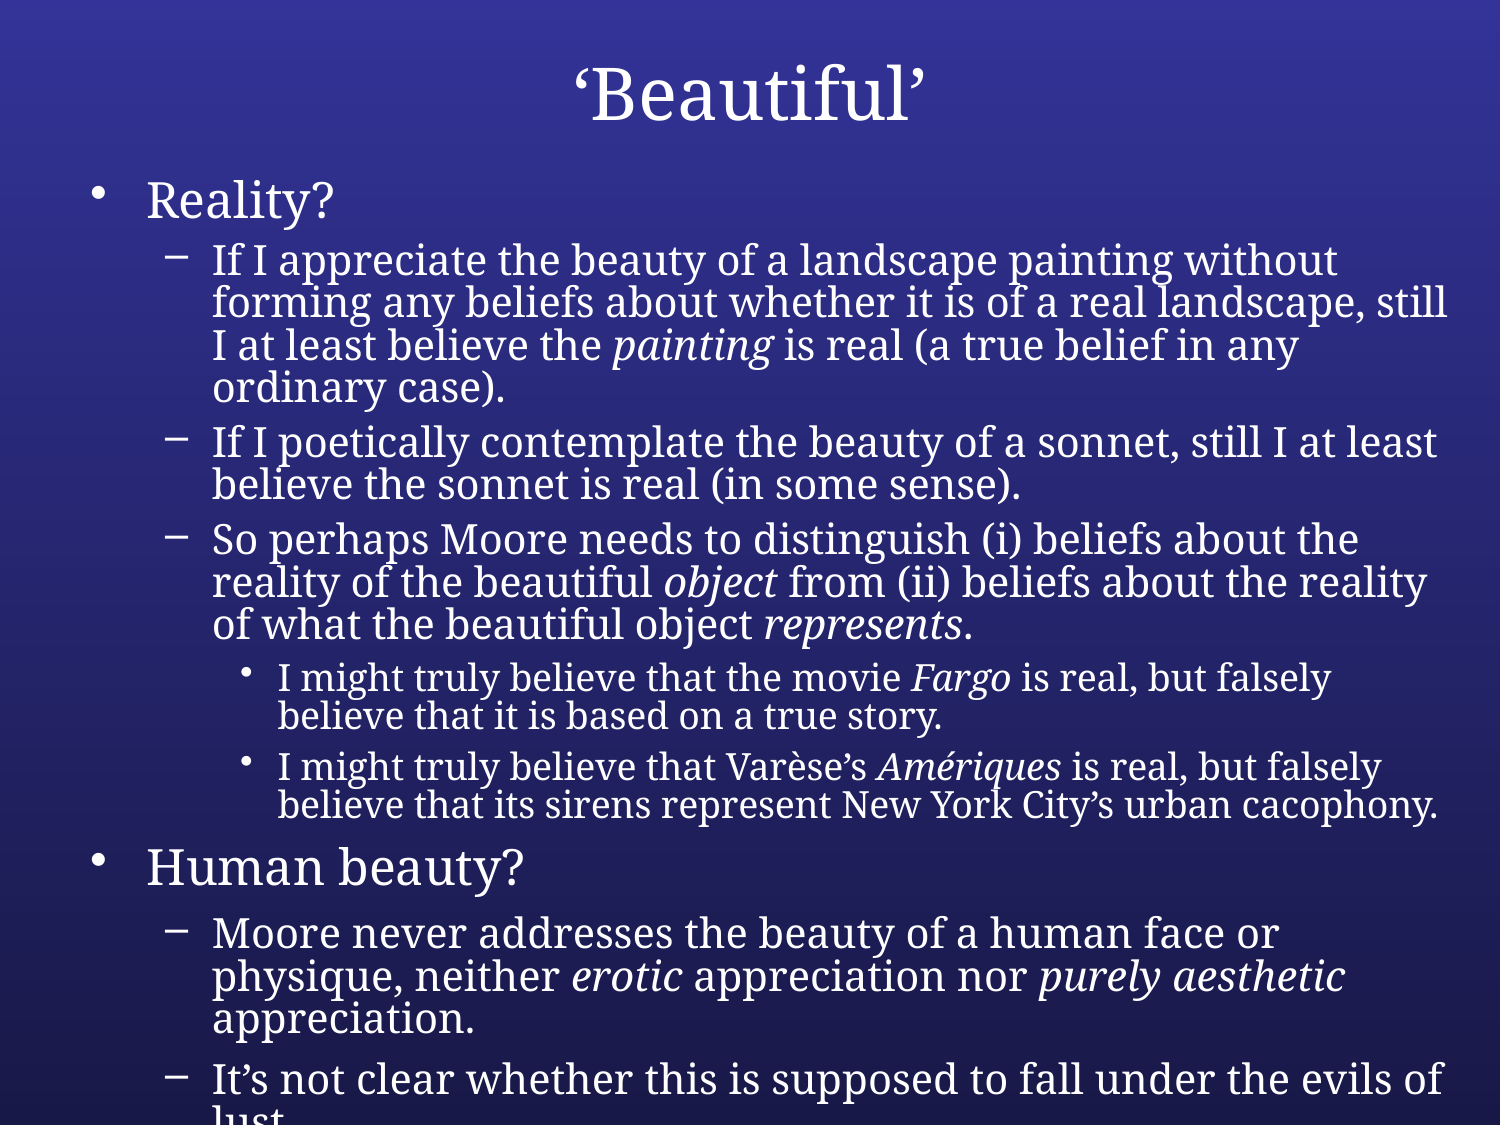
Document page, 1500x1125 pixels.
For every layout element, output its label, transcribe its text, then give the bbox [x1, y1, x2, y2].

list Reality? If I appreciate the beauty of a landscape painting without forming any beliefs about whether it is of a real landscape, still I at least believe the painting is real (a true belief in any ordinary case). If I poetically contemplate the beauty of a sonnet, still I at least believe the sonnet is real (in some sense). So perhaps Moore needs to distinguish (i) beliefs about the reality of the beautiful object from (ii) beliefs about the reality of what the beautiful object represents. I might truly believe that the movie Fargo is real, but falsely believe that it is based on a true story. I might truly believe that Varèse’s Amériques is real, but falsely believe that its sirens represent New York City’s urban cacophony. Human beauty? Moore never addresses the beauty of a human face or physique, neither erotic appreciation nor purely aesthetic appreciation. It’s not clear whether this is supposed to fall under the evils of lust. [75, 170, 1475, 963]
title ‘Beautiful’ [75, 20, 1425, 163]
